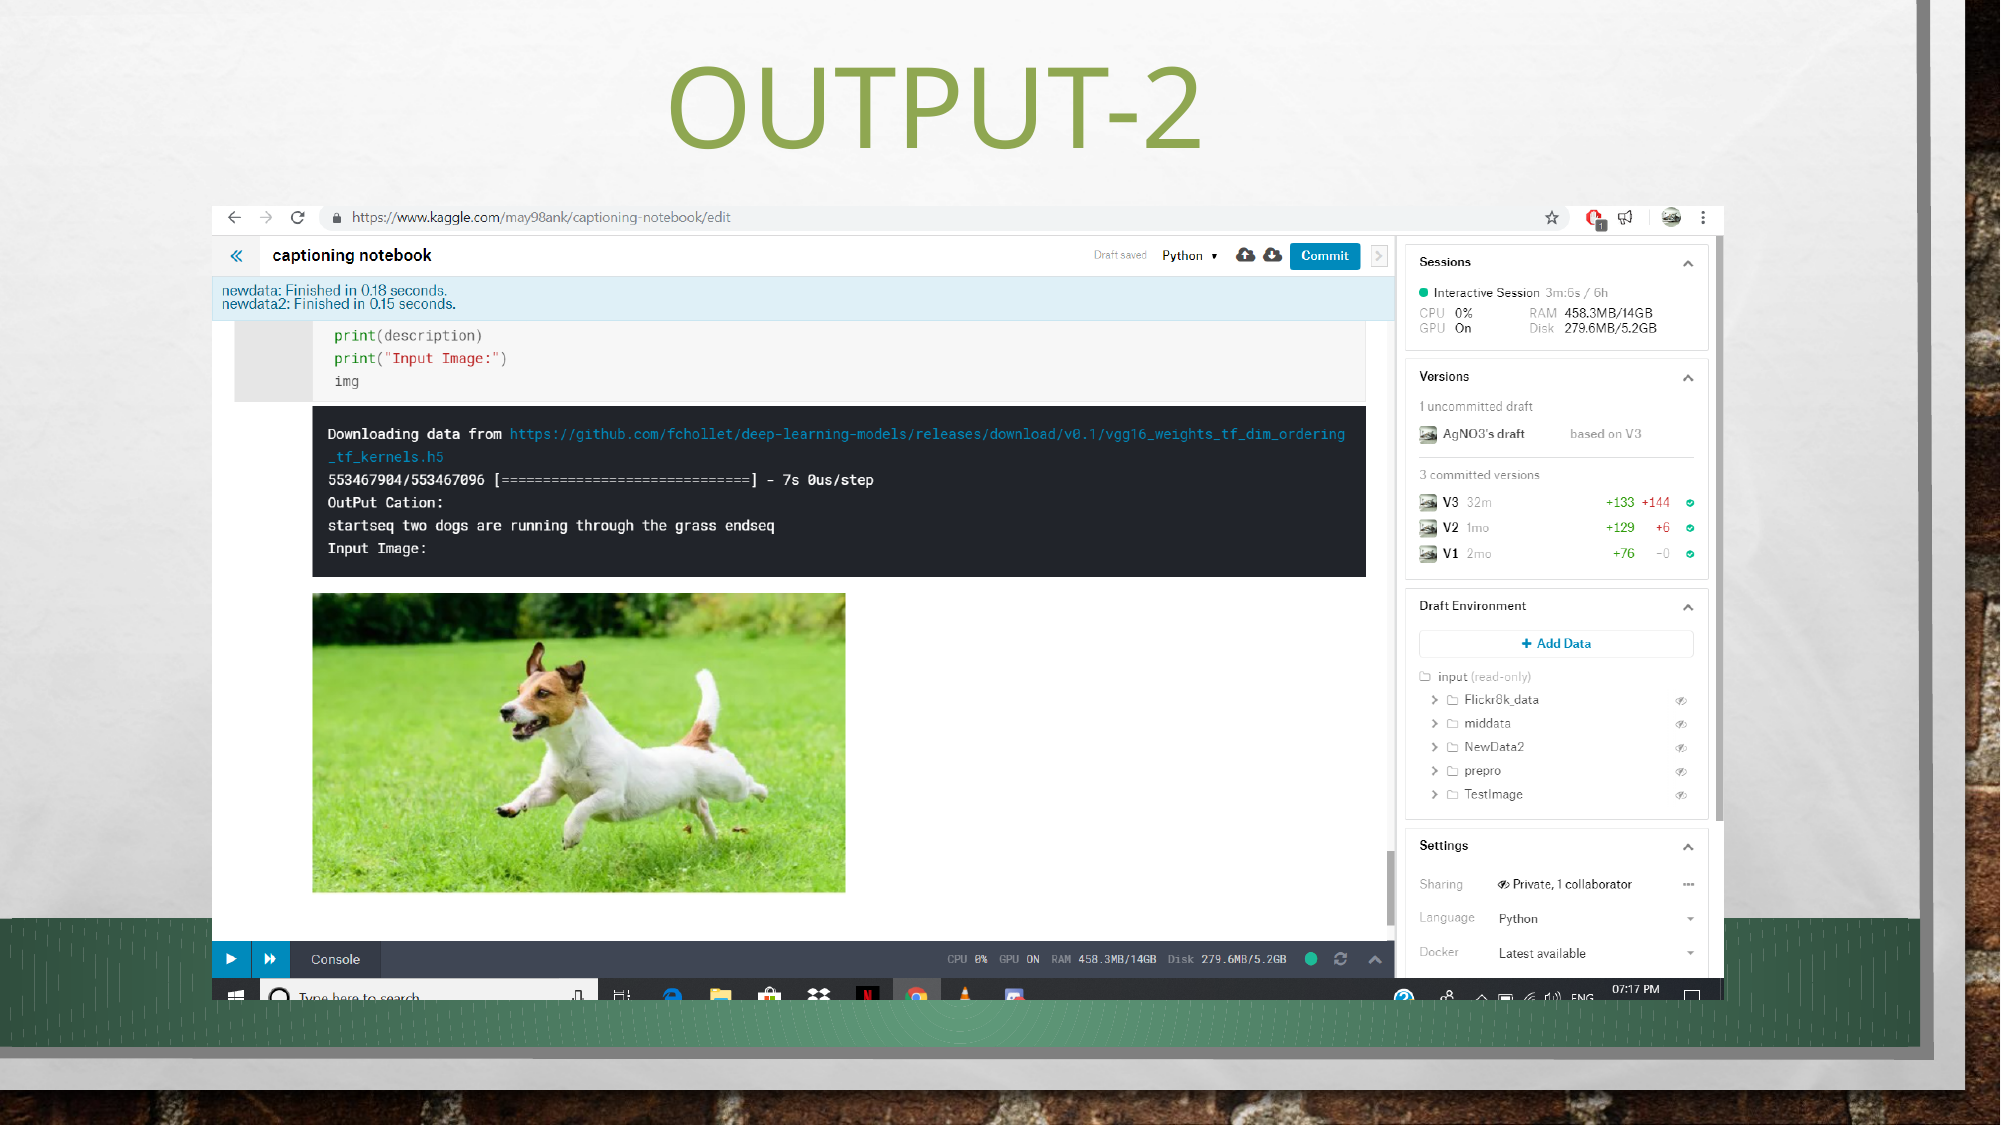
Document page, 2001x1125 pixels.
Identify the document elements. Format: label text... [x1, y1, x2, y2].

title OUTPUT-2 [82, 18, 1788, 207]
picture [0, 0, 2001, 1125]
picture [0, 0, 1919, 918]
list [211, 206, 1724, 1000]
